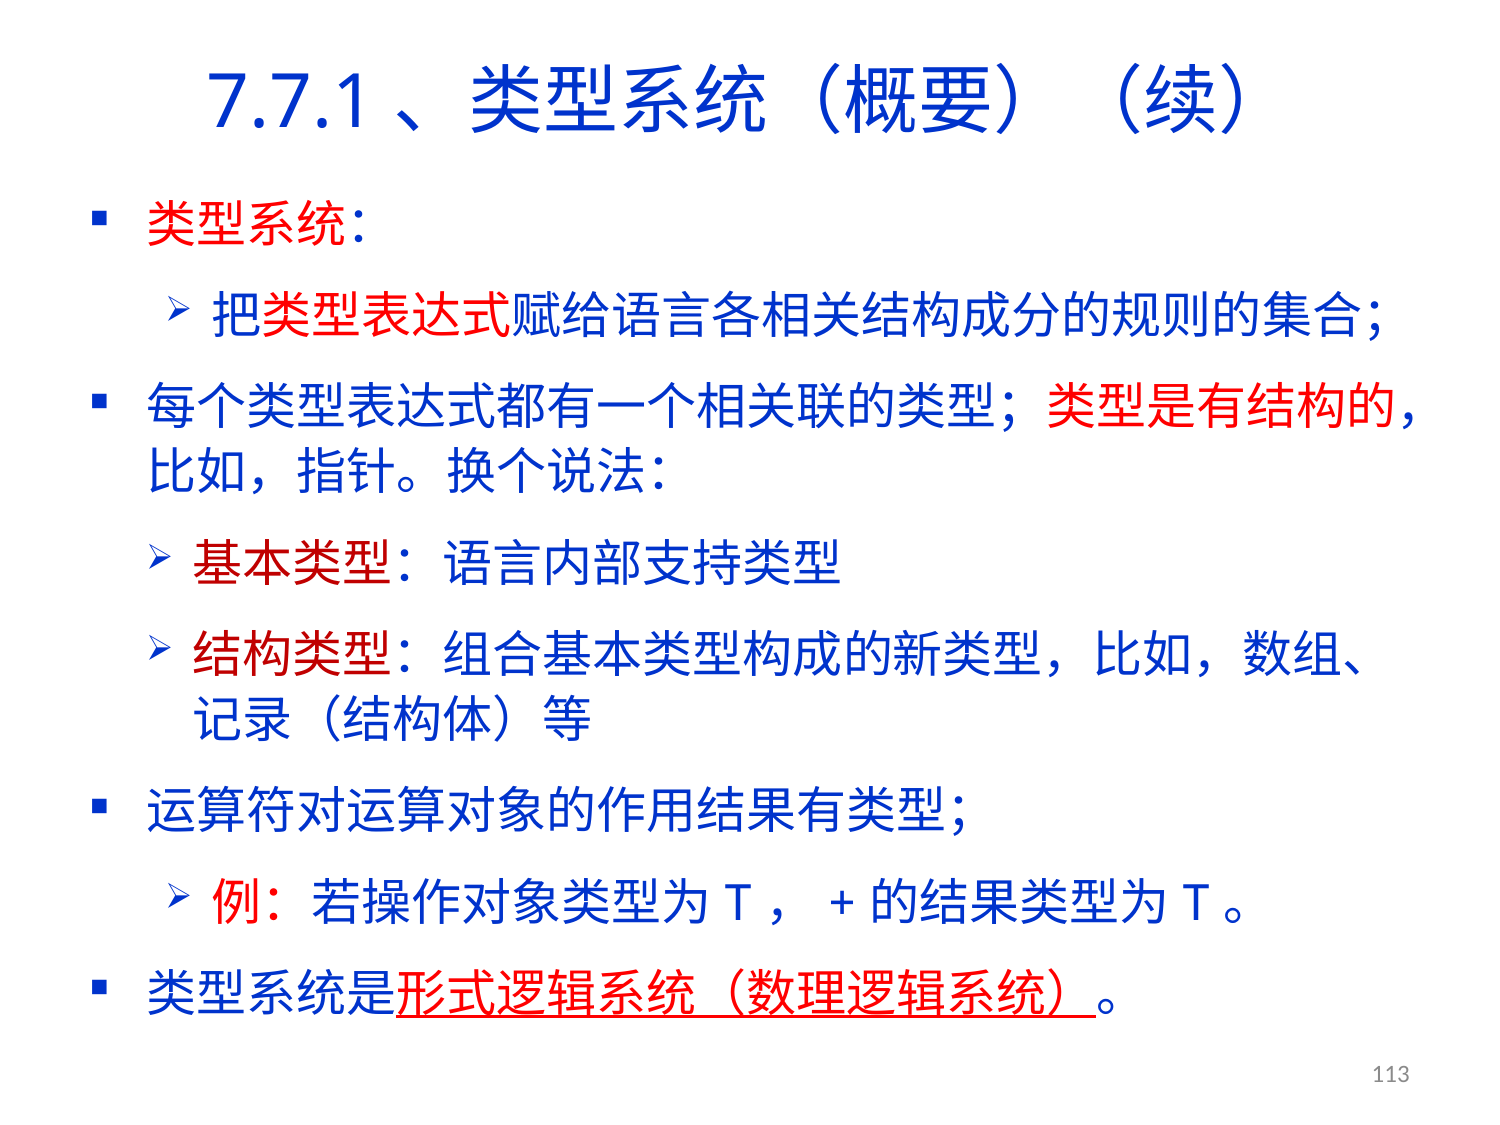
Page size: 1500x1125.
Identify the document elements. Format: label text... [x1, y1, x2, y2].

slide_number 113 [1074, 1042, 1425, 1103]
list 类型系统： 把类型表达式赋给语言各相关结构成分的规则的集合； 每个类型表达式都有一个相关联的类型；类型是有结构的，比如，指针。换个说法： 基本类型：语言内部支持类型 结构类型：组合基本类型构成的新类型，比如，数组、记录（结构体）等 运算符对运算对象的作用结果有类型； 例：若操作对象类型为T，+的结果类型为T。 类型系统是形式逻辑系统（数理逻辑系统）。 [75, 178, 1425, 1028]
title 7.7.1、类型系统（概要）（续） [75, 45, 1425, 149]
